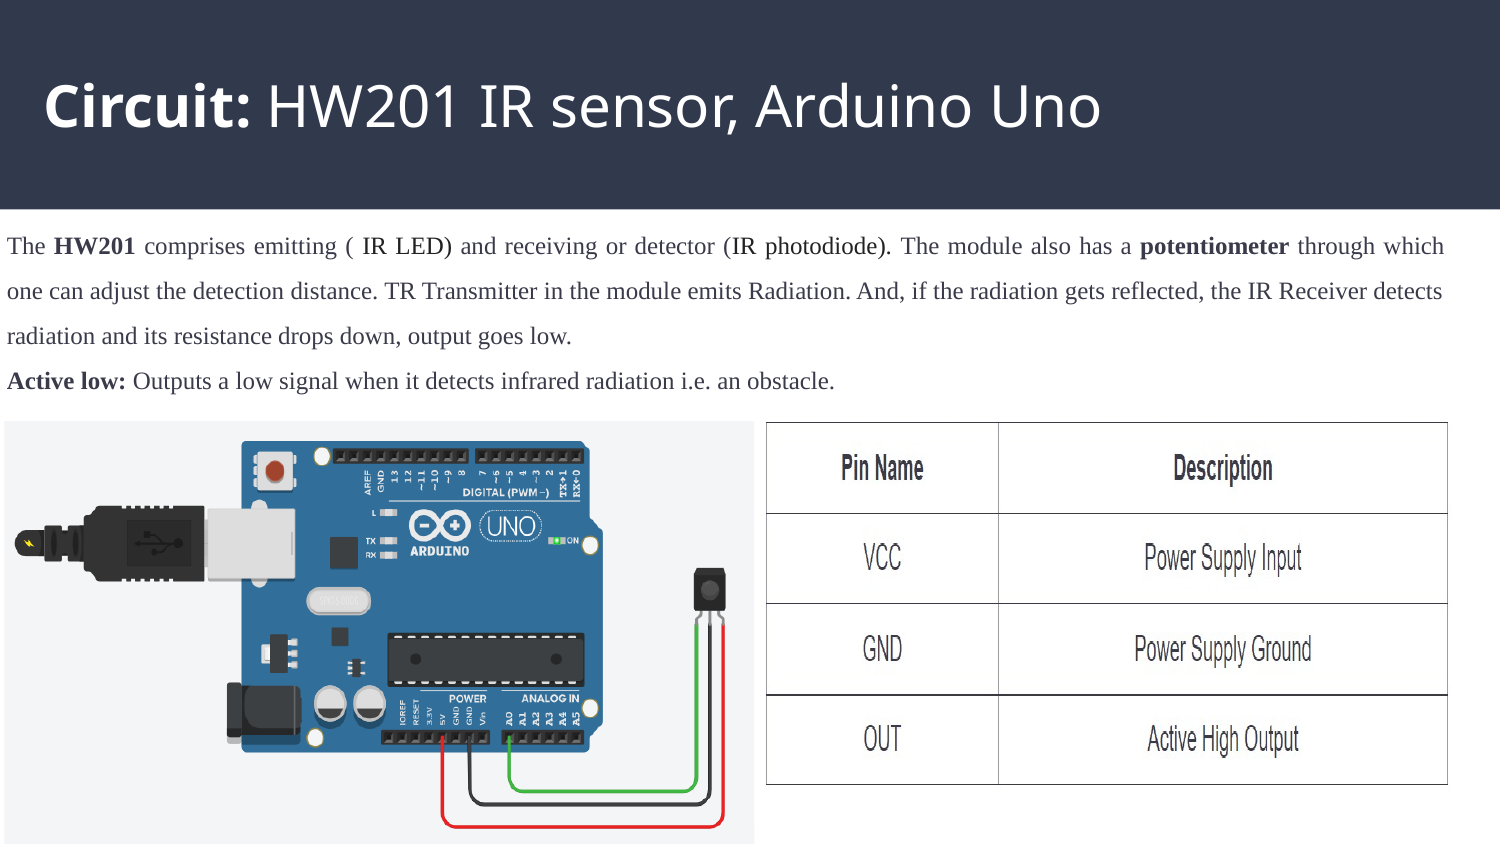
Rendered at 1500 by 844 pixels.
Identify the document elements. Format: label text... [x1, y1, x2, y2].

picture [4, 421, 1460, 844]
text_box The HW201 comprises emitting ( IR LED) and receiving or detector (IR photodiode). The module also has a potentiometer through which one can adjust the detection distance. TR Transmitter in the module emits Radiation. And, if the radiation gets reflected, the IR Receiver detects radiation and its resistance drops down, output goes low. Active low: Outputs a low signal when it detects infrared radiation i.e. an obstacle. [0, 199, 1460, 384]
title Circuit: HW201 IR sensor, Arduino Uno [28, 54, 1427, 137]
